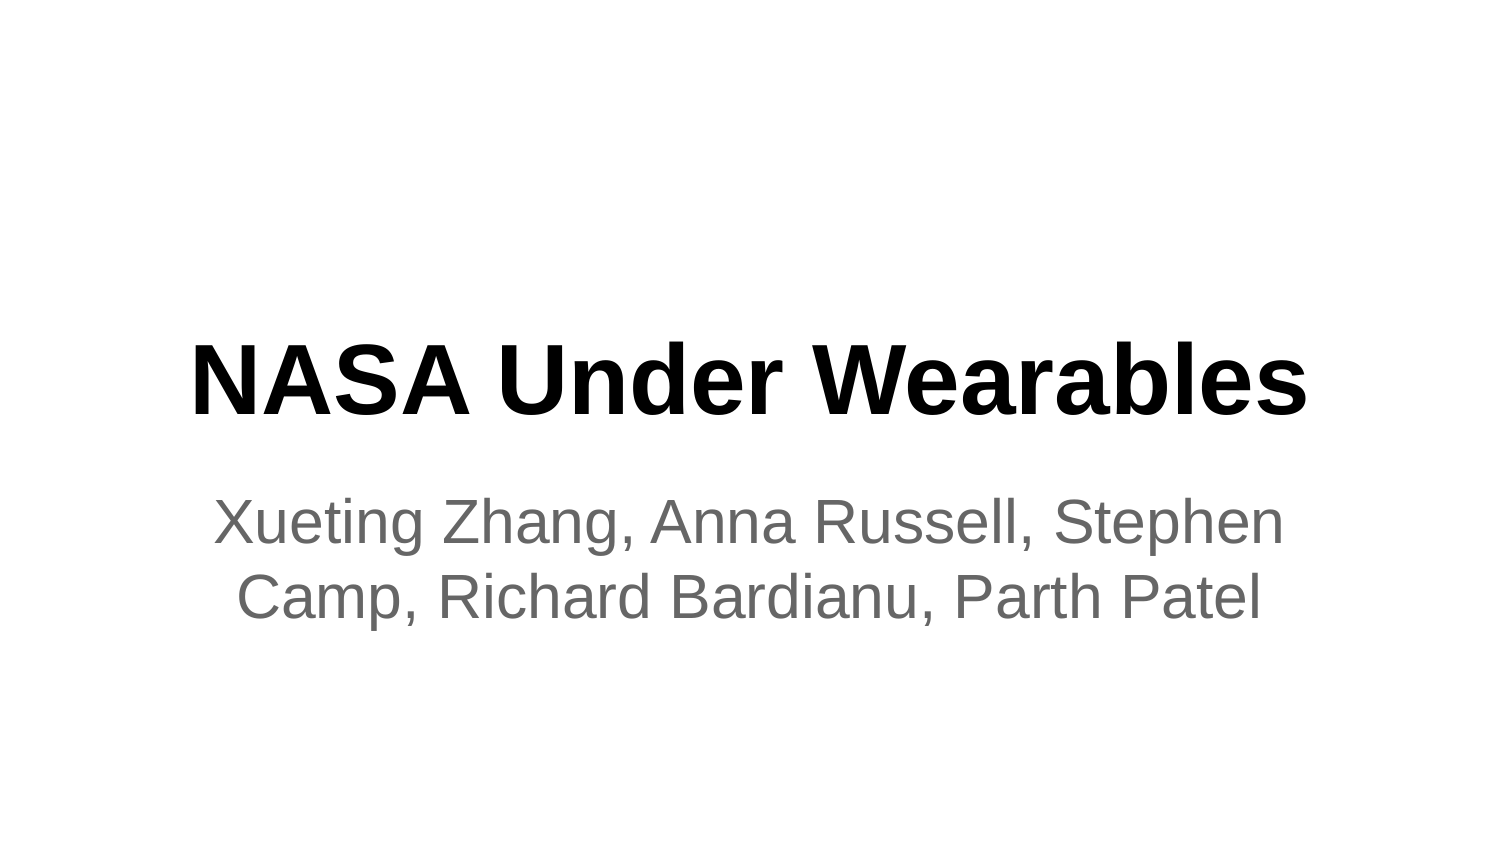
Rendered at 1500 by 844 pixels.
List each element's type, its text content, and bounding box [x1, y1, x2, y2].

subtitle Xueting Zhang, Anna Russell, Stephen Camp, Richard Bardianu, Parth Patel [112, 465, 1388, 595]
title NASA Under Wearables [112, 259, 1388, 450]
